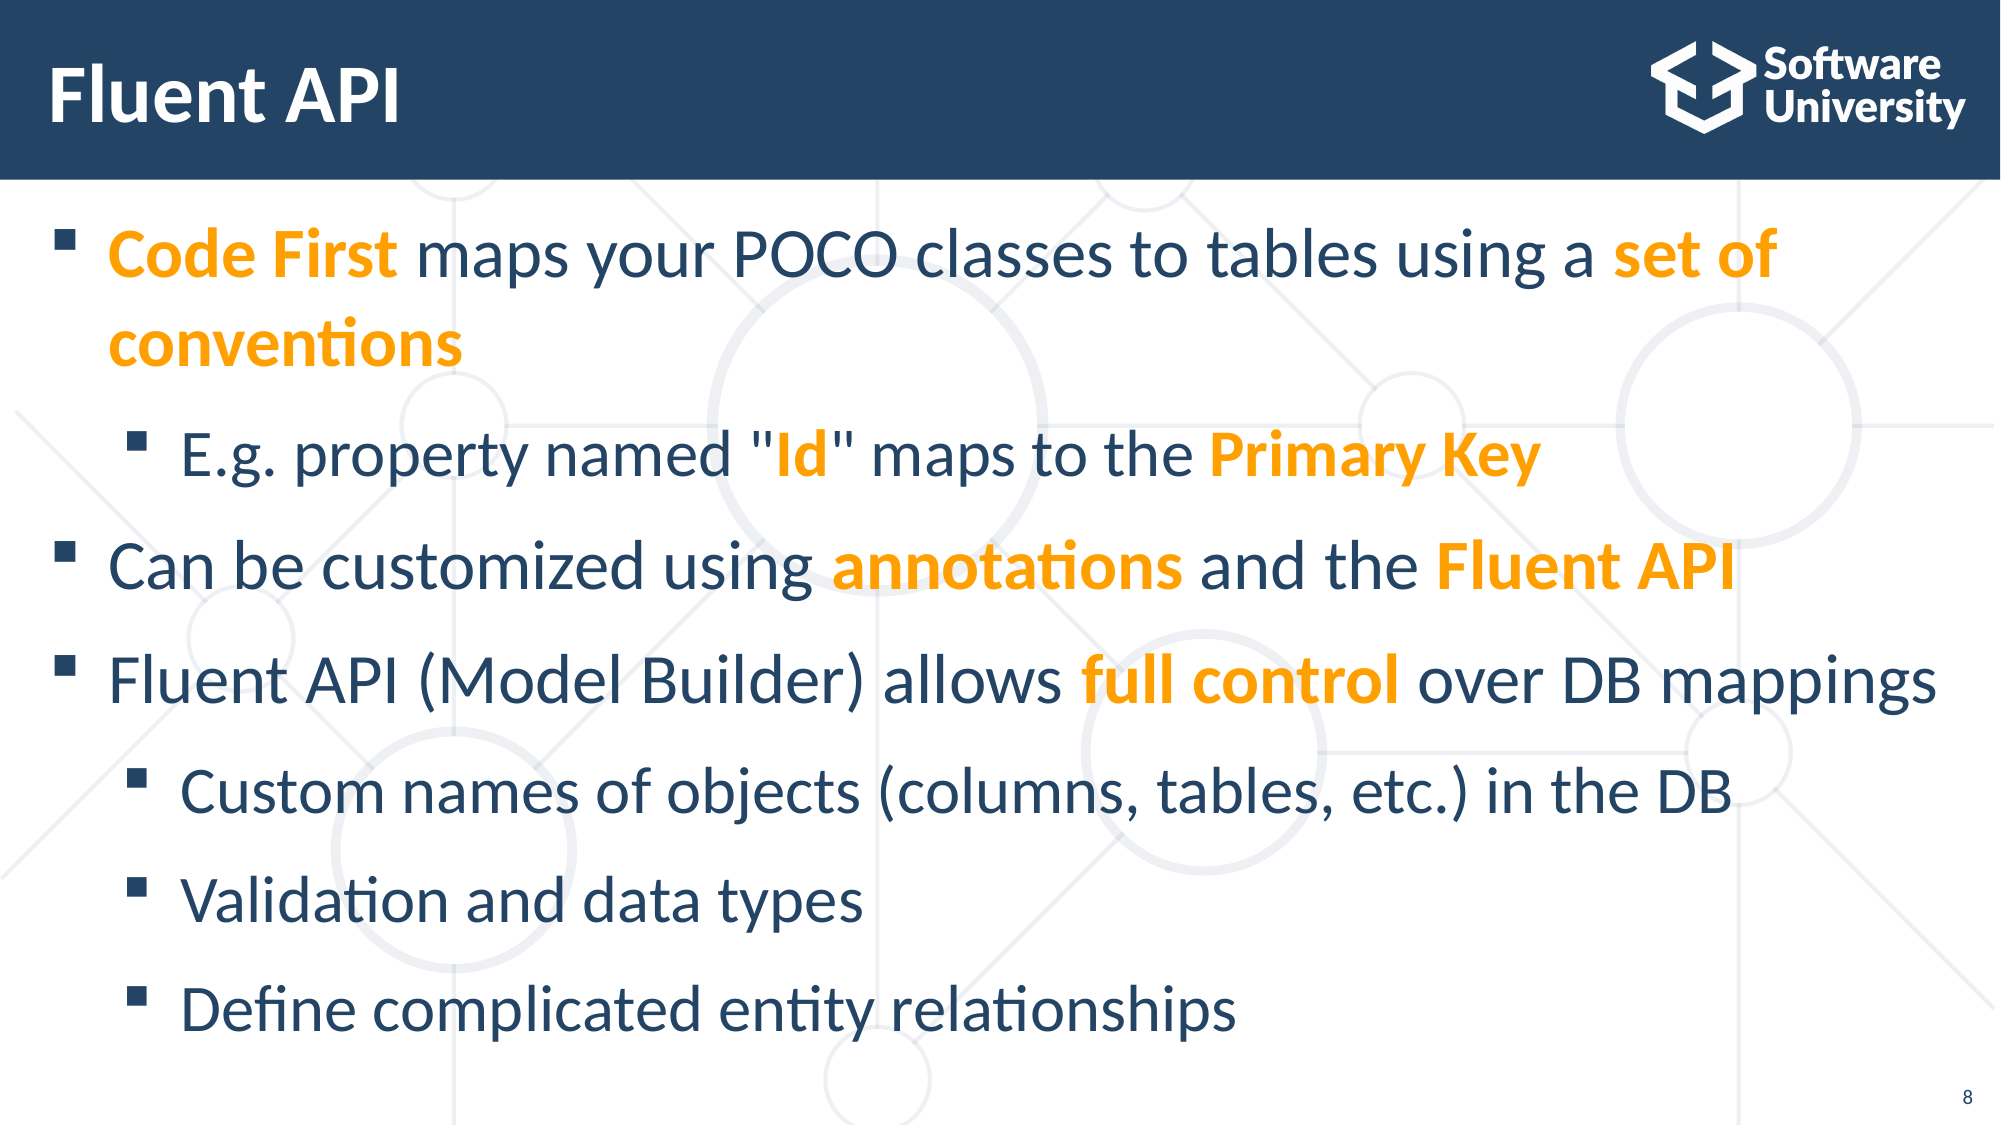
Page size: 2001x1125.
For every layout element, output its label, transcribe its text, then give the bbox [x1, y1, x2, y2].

list Code First maps your POCO classes to tables using a set of conventions E.g. property named "Id" maps to the Primary Key Can be customized using annotations and the Fluent API Fluent API (Model Builder) allows full control over DB mappings Custom names of objects (columns, tables, etc.) in the DB Validation and data types Define complicated entity relationships [31, 196, 1970, 1104]
title Fluent API [31, 16, 1625, 162]
picture [1651, 41, 1966, 134]
slide_number 8 [1927, 1067, 1989, 1117]
